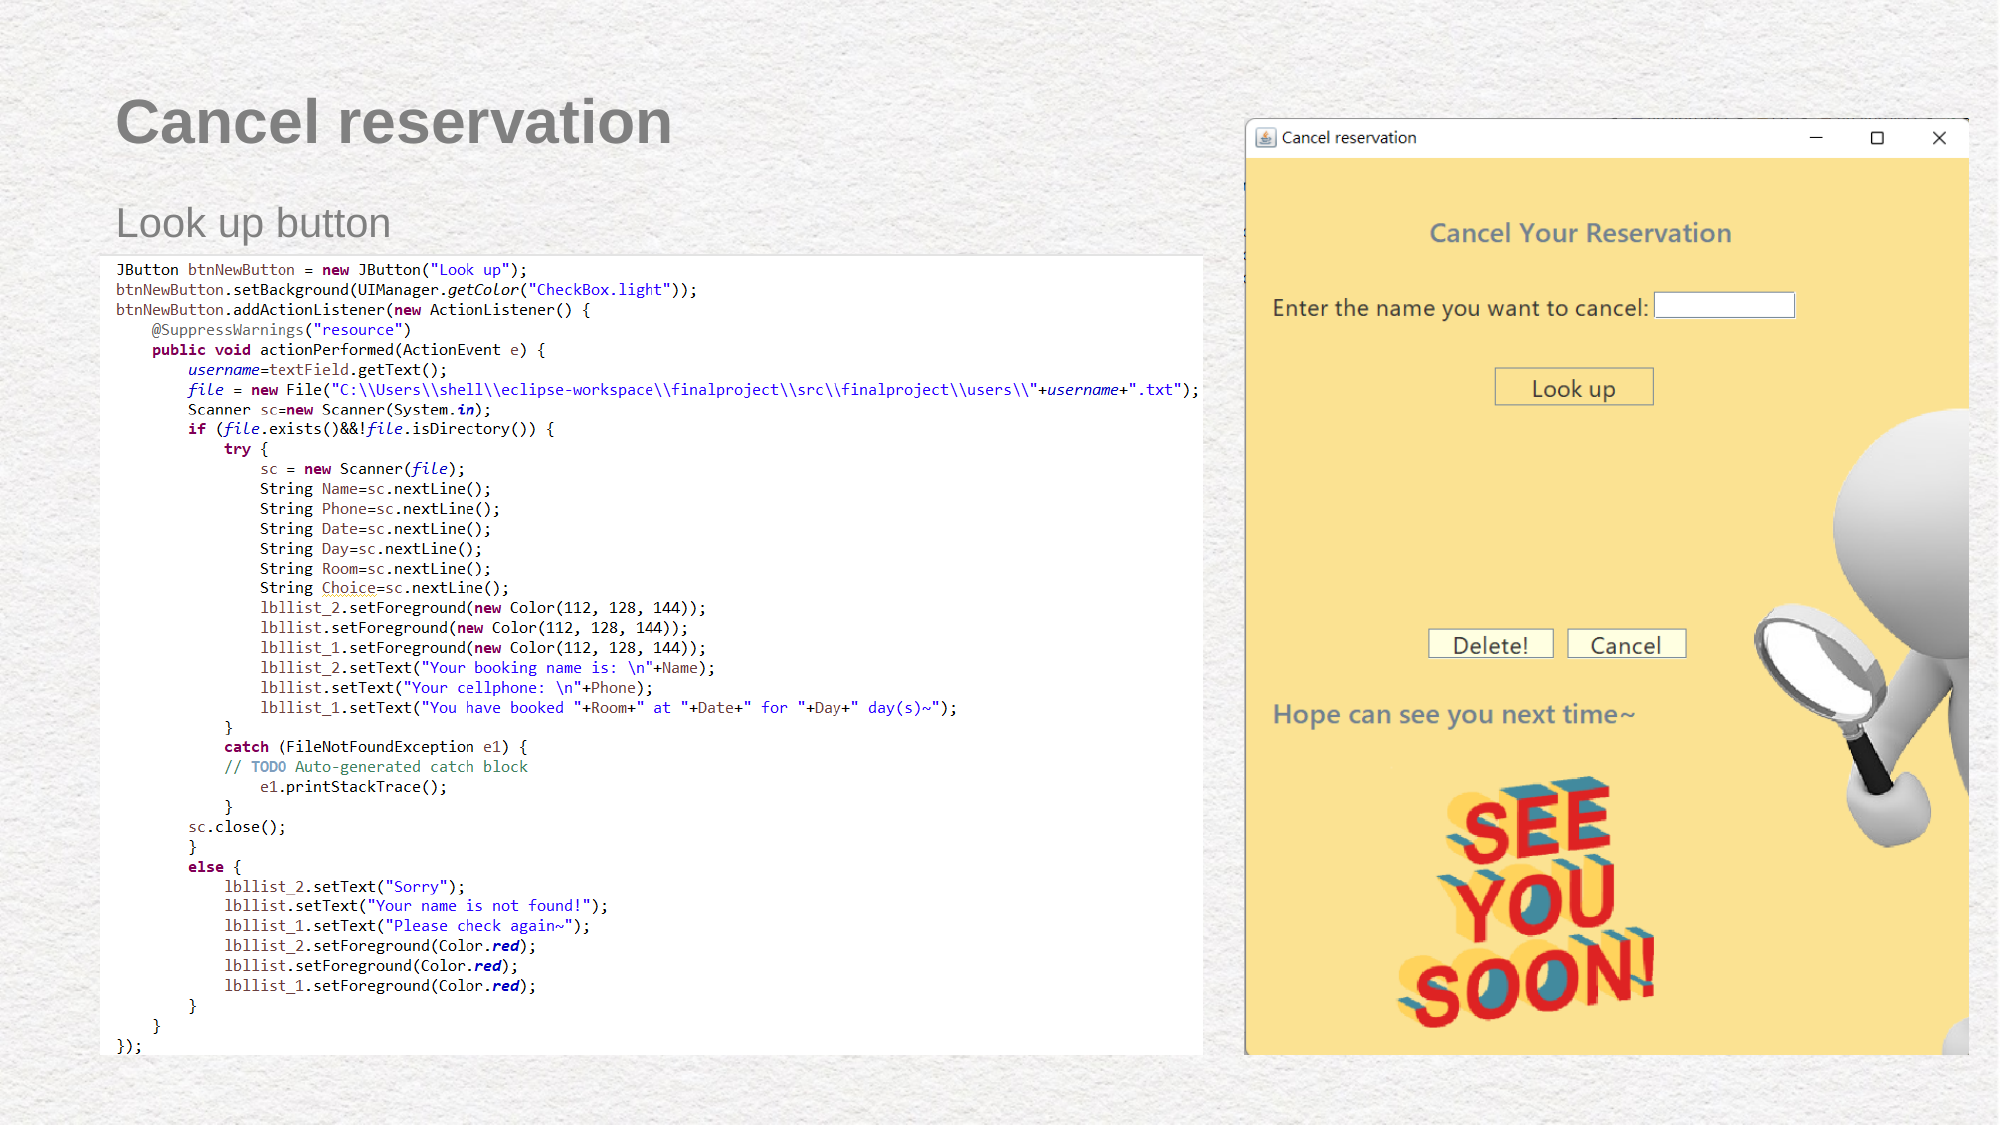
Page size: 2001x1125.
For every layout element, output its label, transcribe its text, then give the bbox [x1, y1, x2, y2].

text_box Cancel reservation [100, 73, 1101, 163]
picture [0, 0, 2000, 1125]
text_box Look up button [100, 188, 512, 254]
